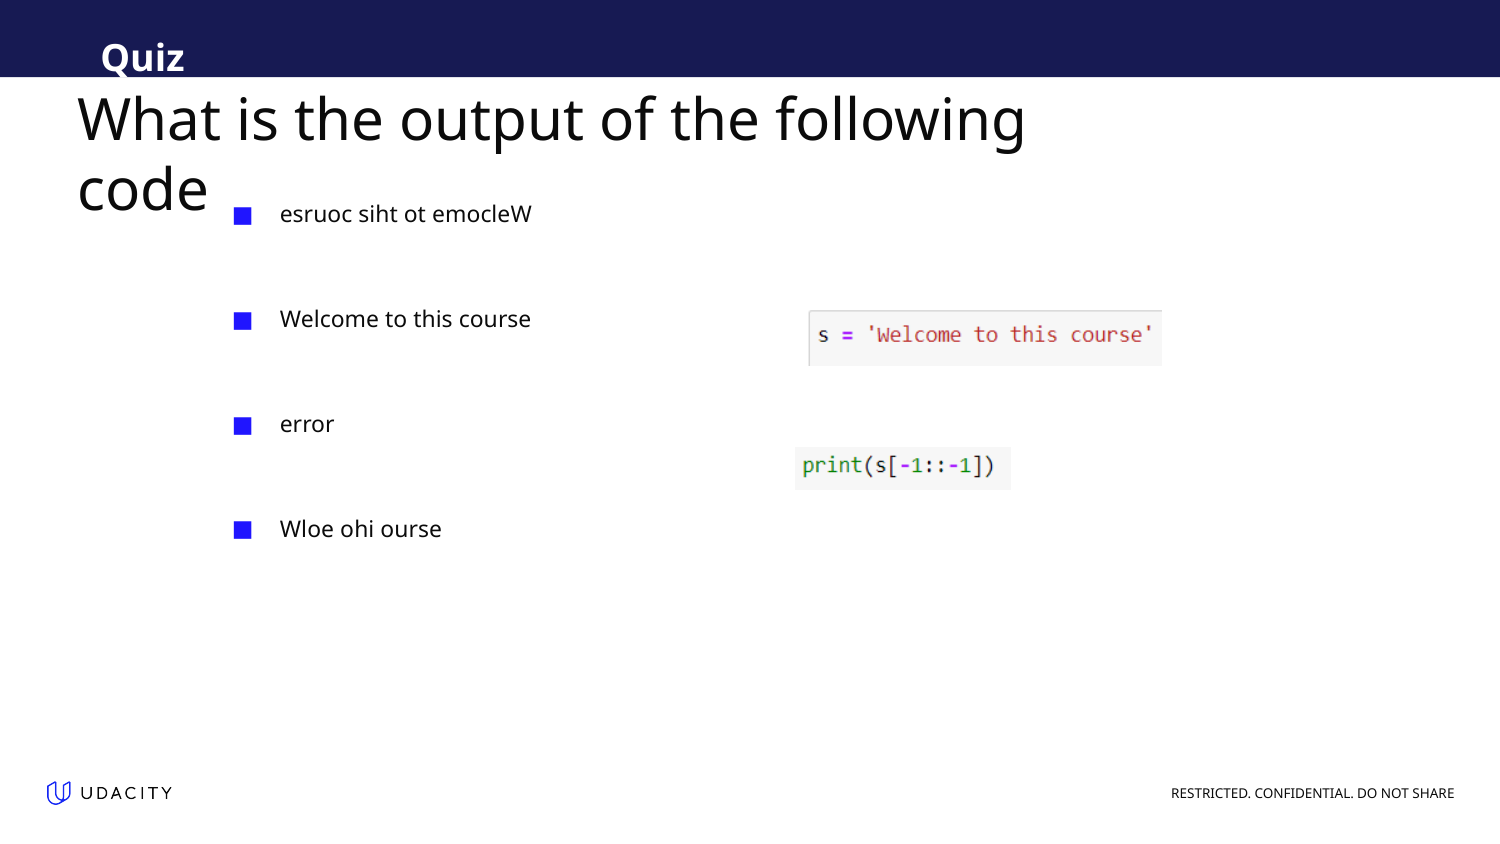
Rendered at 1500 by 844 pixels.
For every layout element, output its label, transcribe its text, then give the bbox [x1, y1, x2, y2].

picture [47, 781, 172, 805]
picture [804, 304, 1162, 366]
subtitle Quiz [100, 34, 1406, 71]
picture [794, 446, 1011, 490]
list esruoc siht ot emocleW Welcome to this course error Wloe ohi ourse [54, 195, 859, 741]
title What is the output of the following code [77, 93, 1141, 212]
